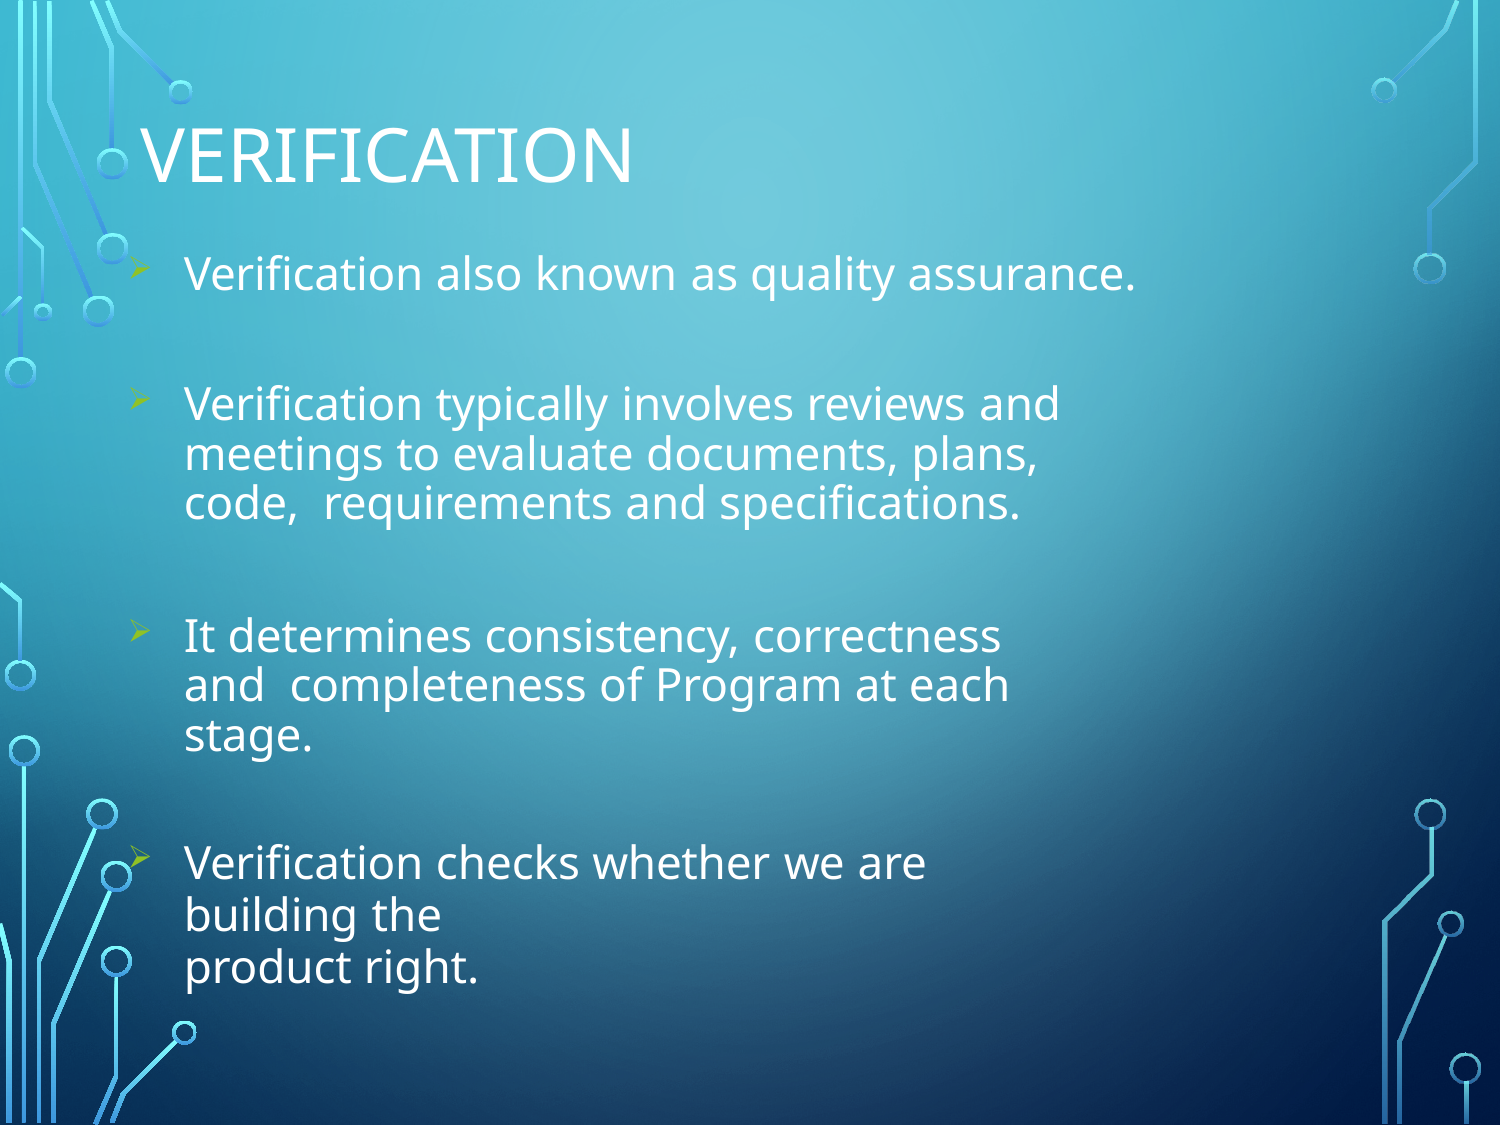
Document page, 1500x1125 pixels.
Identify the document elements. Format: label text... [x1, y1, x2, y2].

title verification [125, 37, 1345, 280]
text_box Verification also known as quality assurance. Verification typically involves reviews and meetings to evaluate documents, plans, code, requirements and specifications. It determines consistency, correctness and completeness of Program at each stage. Verification checks whether we are building the product right. [125, 280, 1140, 993]
